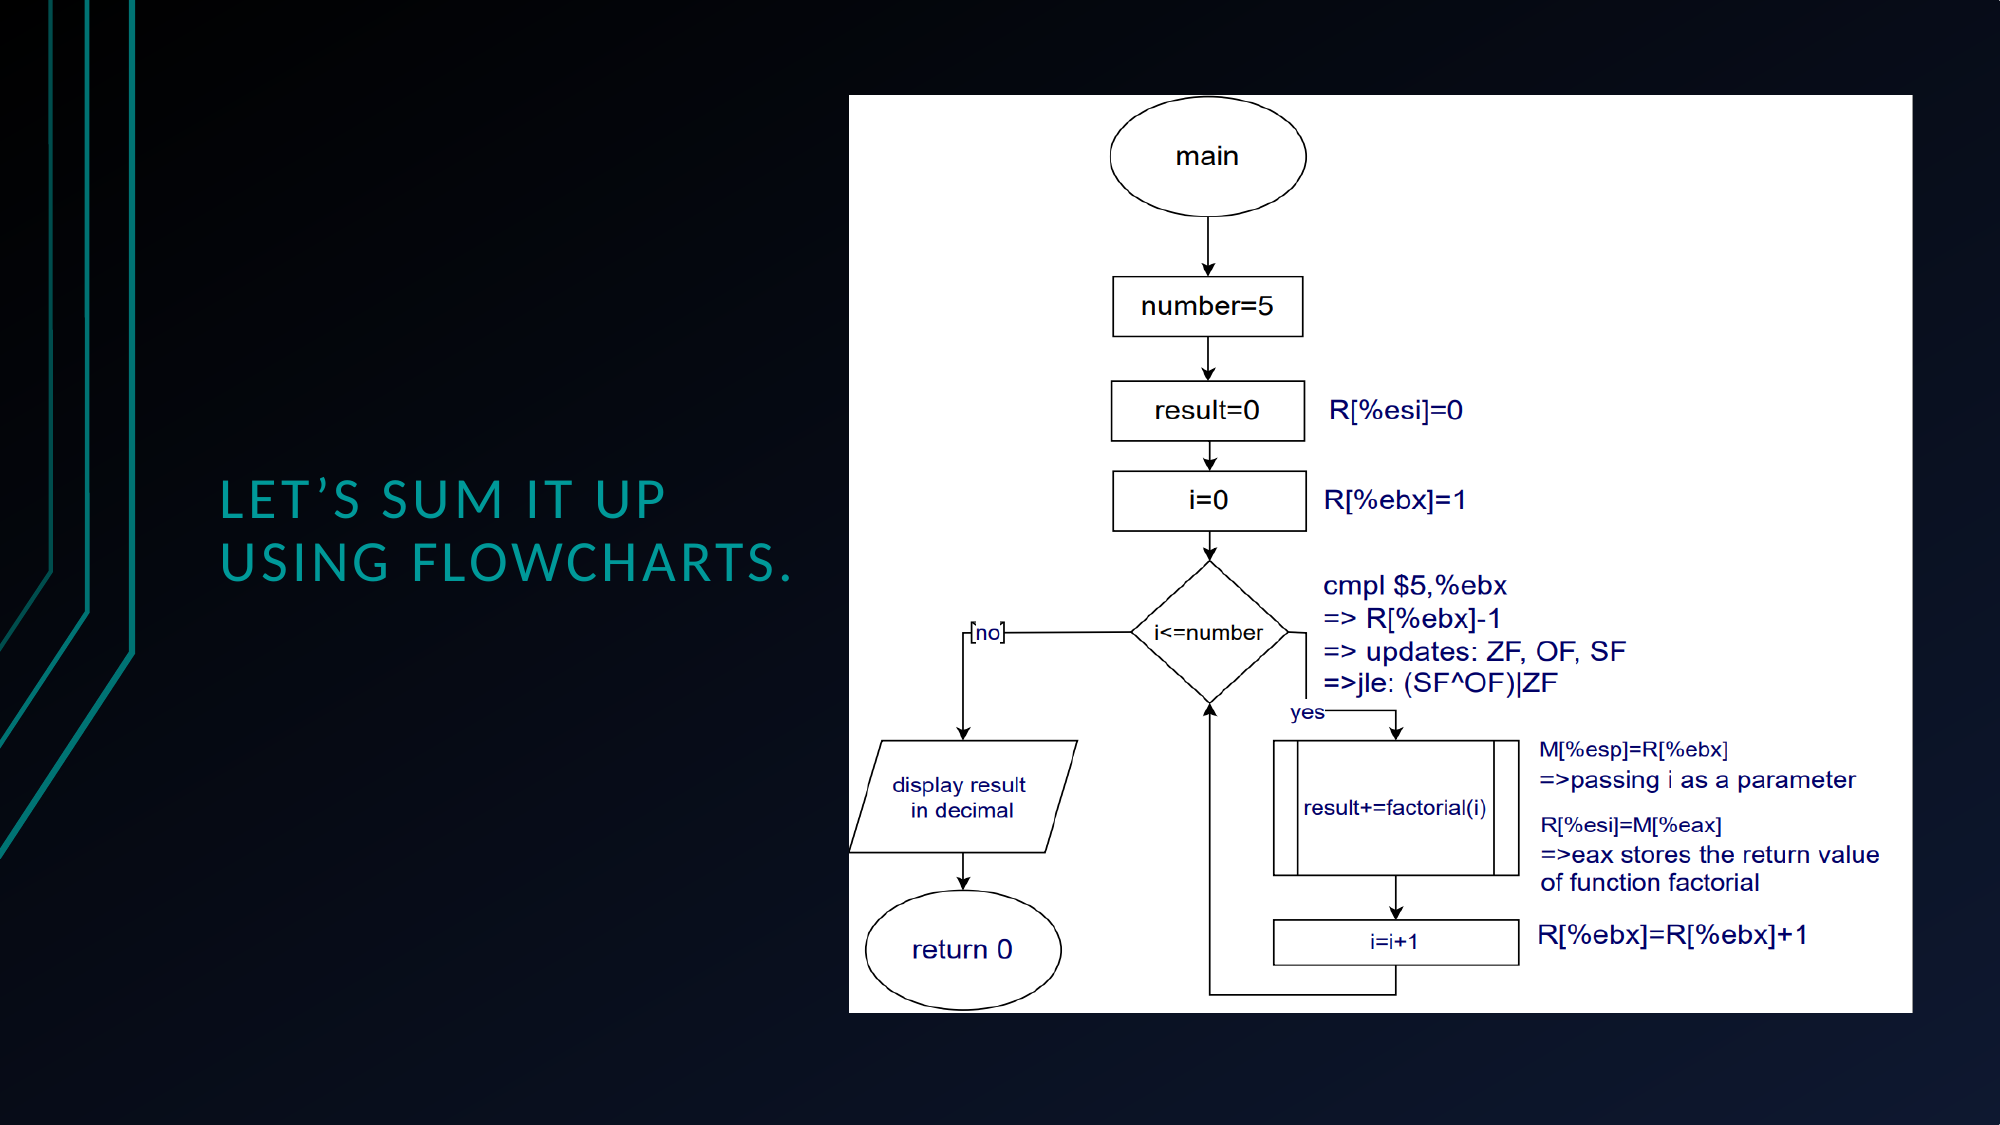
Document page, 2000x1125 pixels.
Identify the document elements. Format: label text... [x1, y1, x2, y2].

picture [849, 95, 1913, 1013]
text_box Let’s sum it up using flowcharts. [199, 324, 846, 680]
